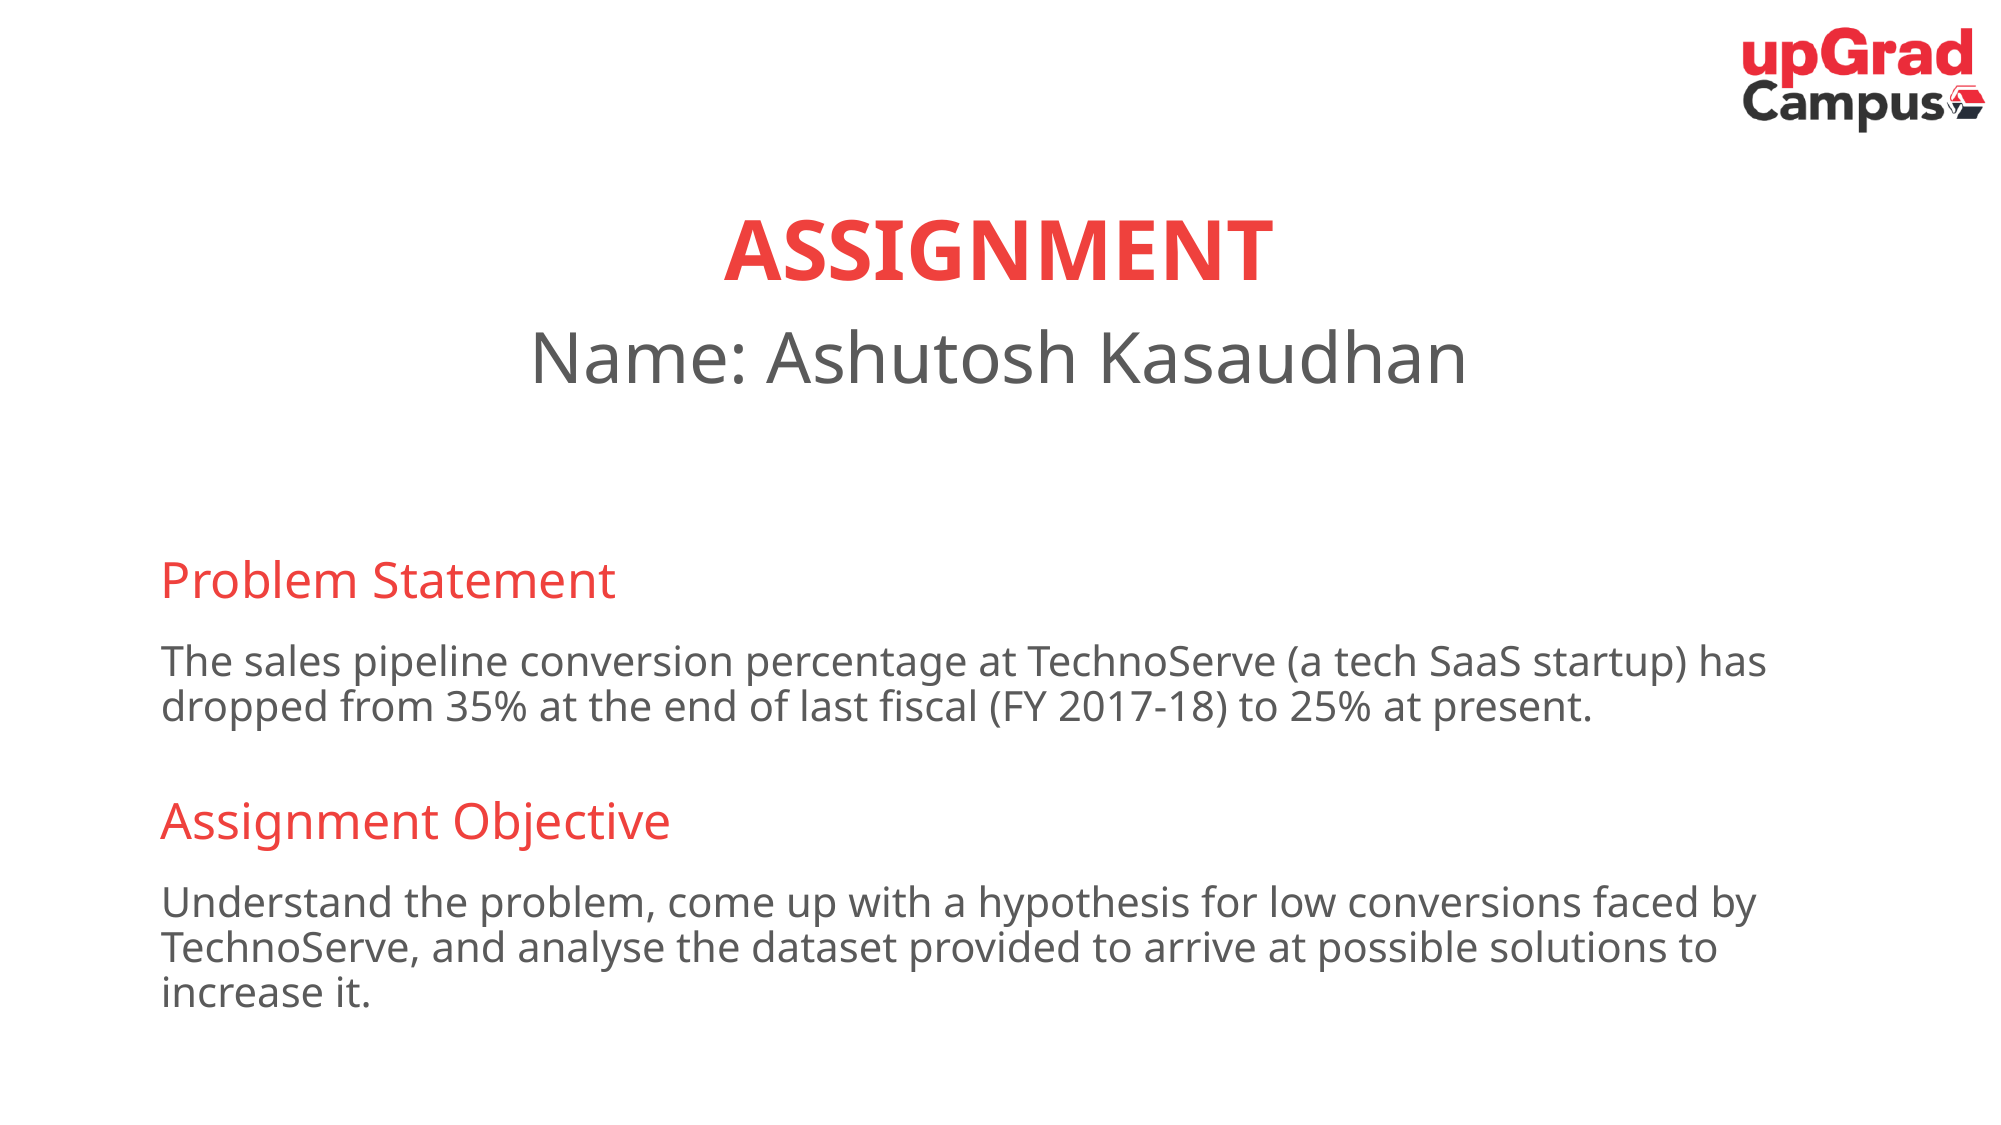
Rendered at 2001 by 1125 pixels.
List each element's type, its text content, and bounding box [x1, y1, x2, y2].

list Problem Statement The sales pipeline conversion percentage at TechnoServe (a tech SaaS startup) has dropped from 35% at the end of last fiscal (FY 2017-18) to 25% at present. Assignment Objective Understand the problem, come up with a hypothesis for low conversions faced by TechnoServe, and analyse the dataset provided to arrive at possible solutions to increase it. [137, 547, 1863, 1092]
title ASSIGNMENT Name: Ashutosh Kasaudhan [137, 195, 1863, 413]
picture [1737, 18, 1988, 139]
